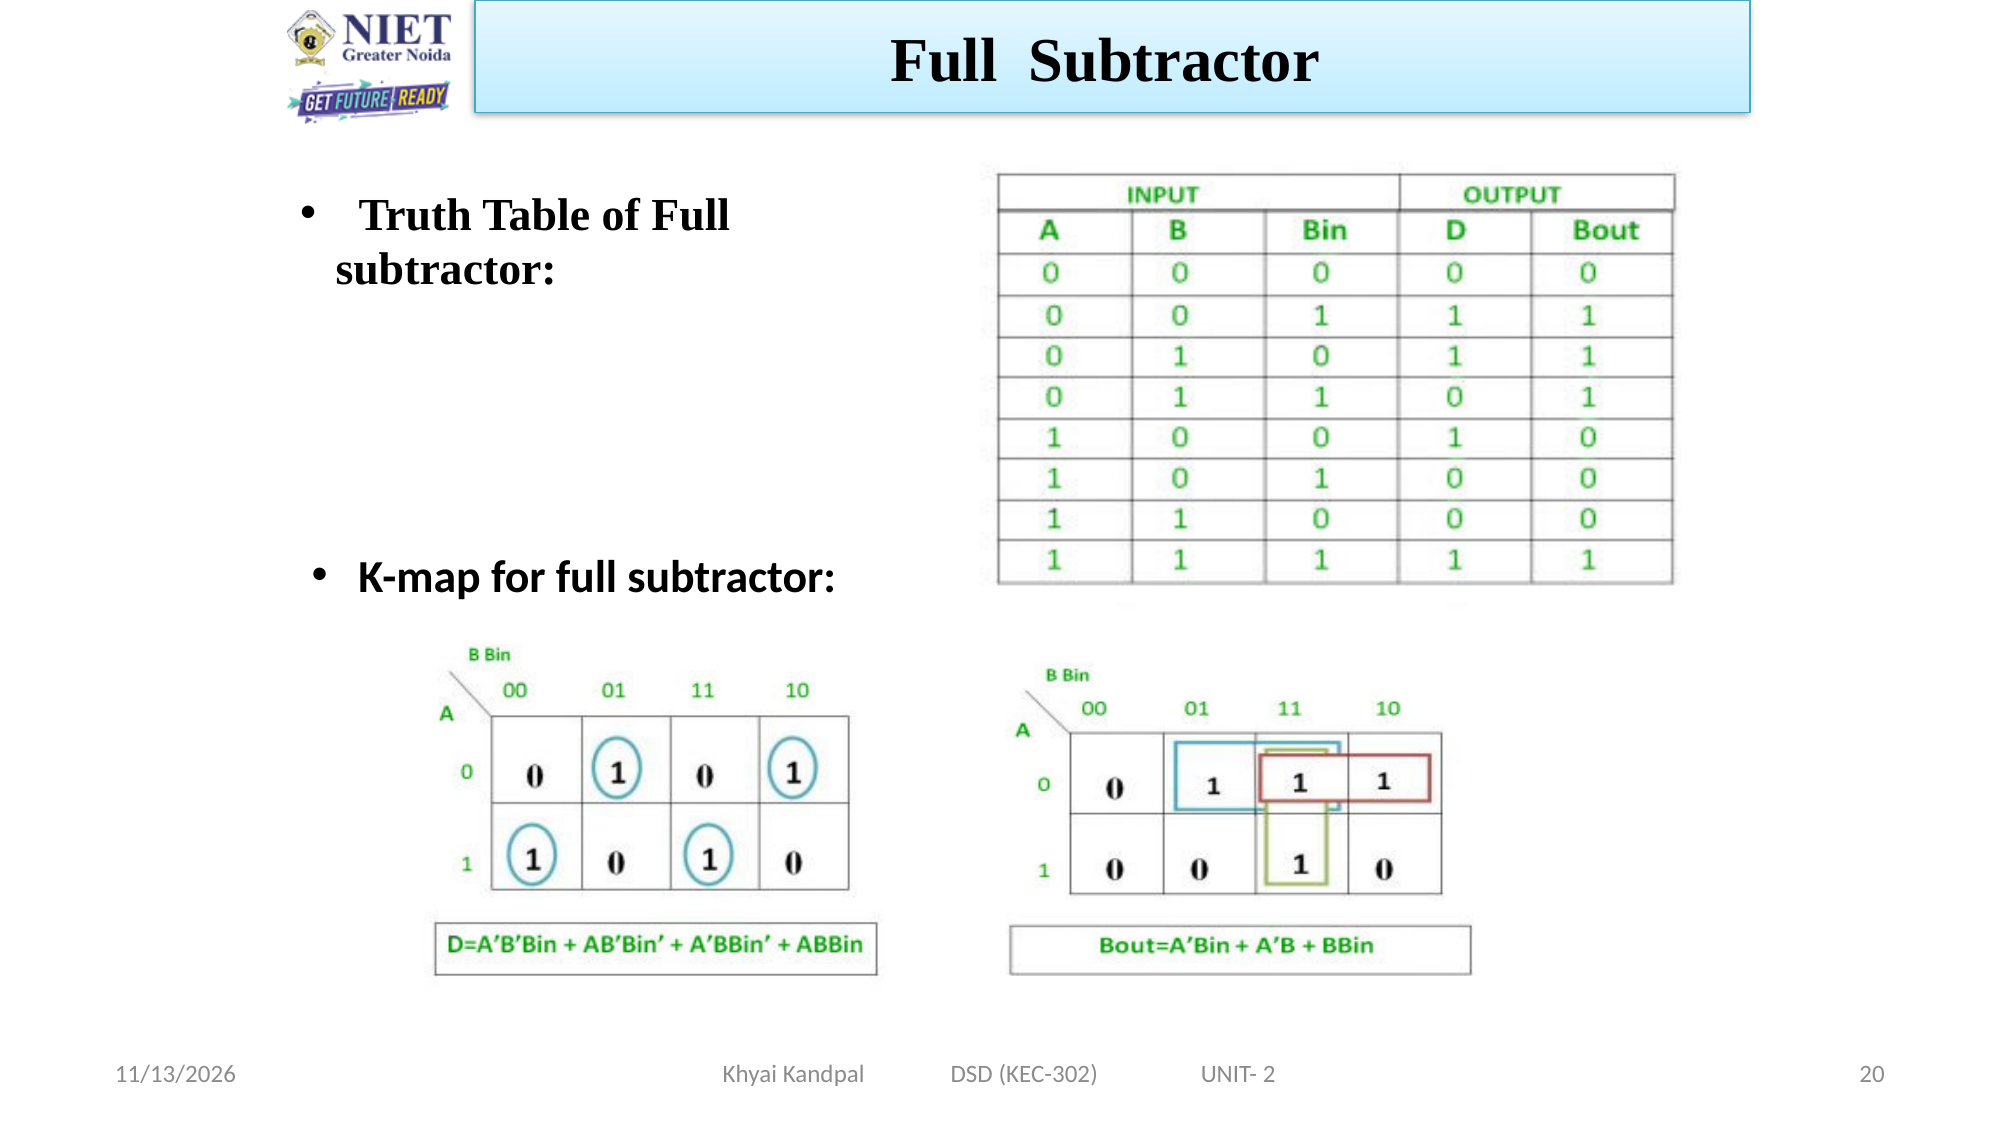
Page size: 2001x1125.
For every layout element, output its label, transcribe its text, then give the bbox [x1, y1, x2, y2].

picture [964, 152, 1701, 610]
picture [249, 0, 488, 135]
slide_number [99, 1042, 567, 1103]
slide_number 20 [1433, 1042, 1900, 1103]
text_box K-map for full subtractor: [296, 539, 918, 609]
picture [952, 644, 1516, 1012]
footer Khyai Kandpal DSD (KEC-302) UNIT- 2 [683, 1042, 1317, 1103]
text_box Full Subtractor [488, 0, 1751, 113]
title Truth Table of Full subtractor: [285, 164, 959, 314]
picture [402, 644, 919, 997]
